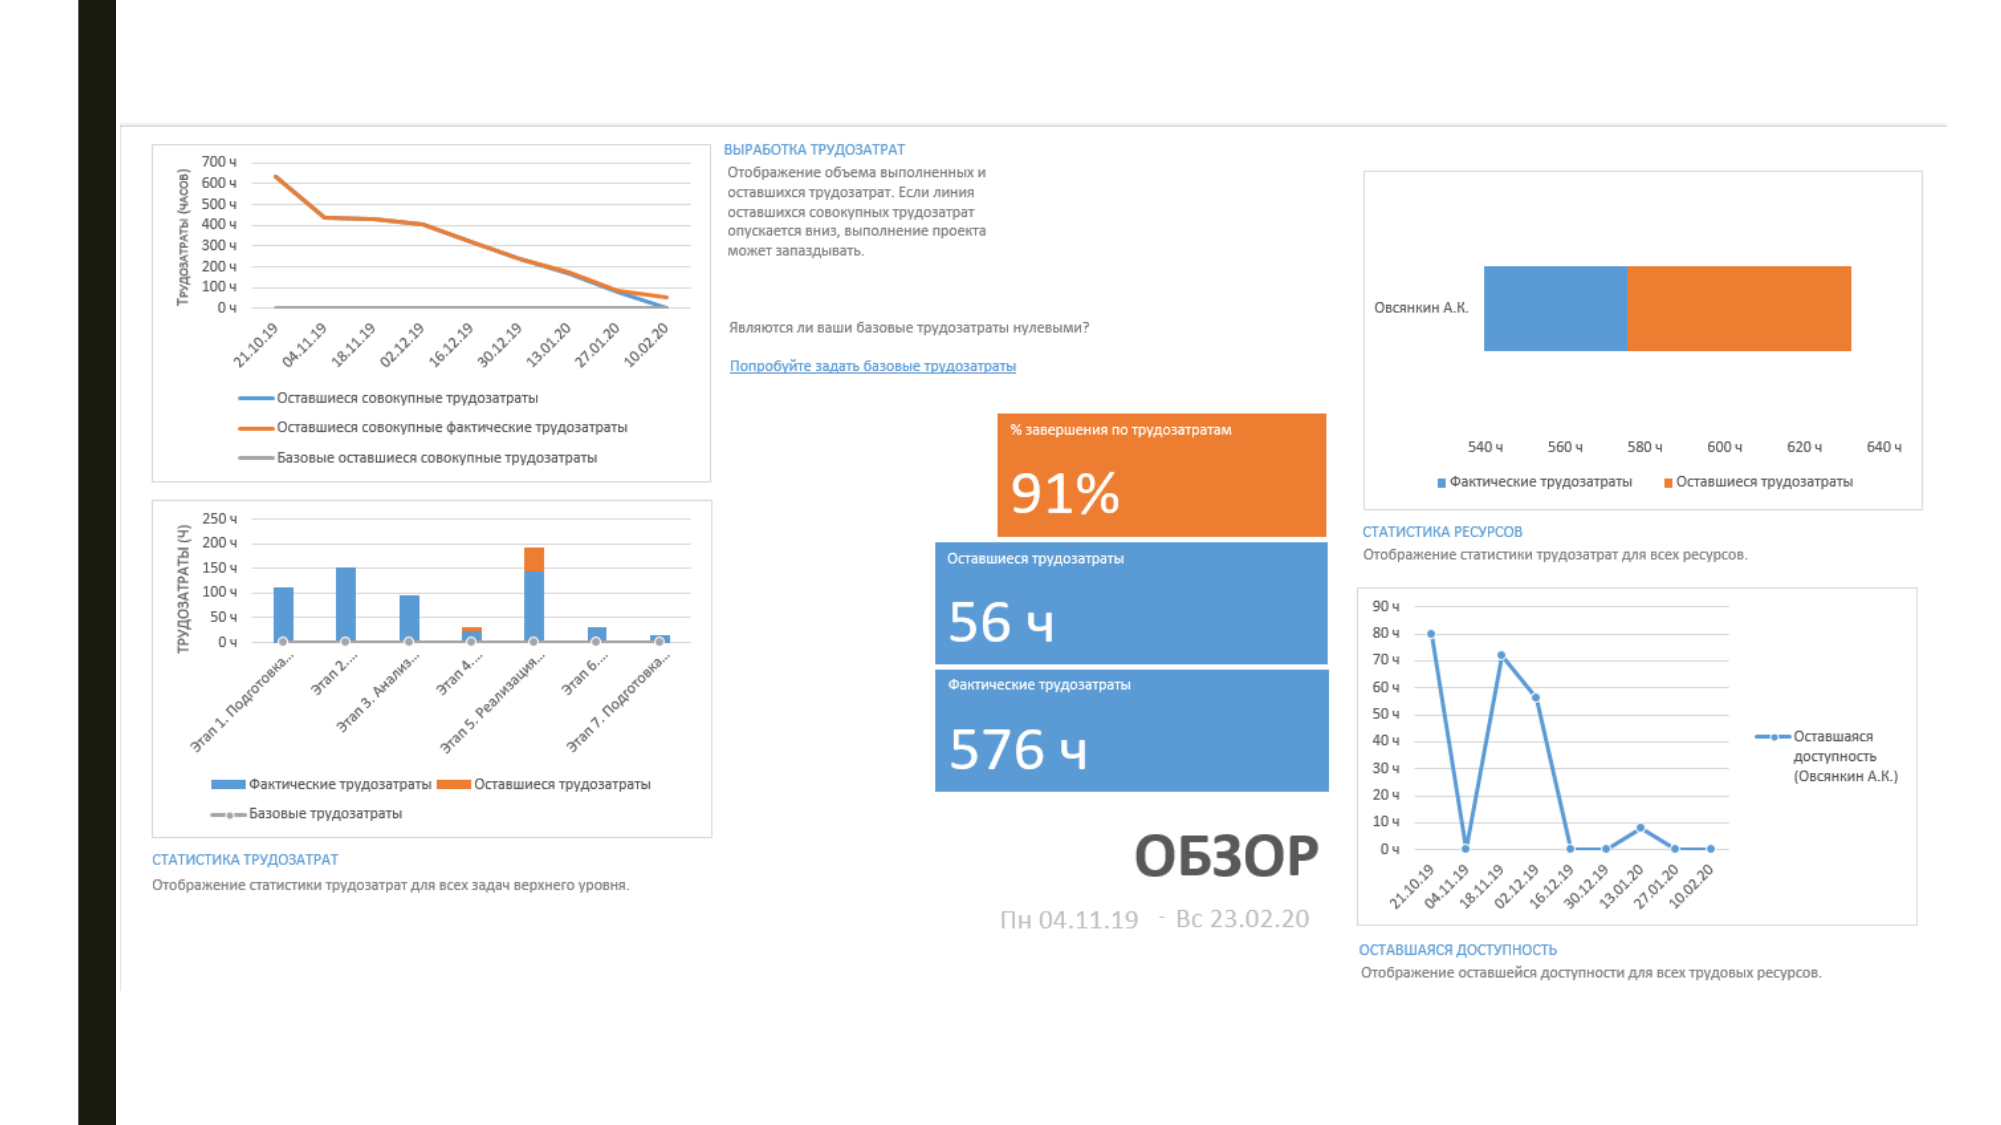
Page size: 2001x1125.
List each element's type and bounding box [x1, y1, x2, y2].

picture [120, 123, 1947, 991]
